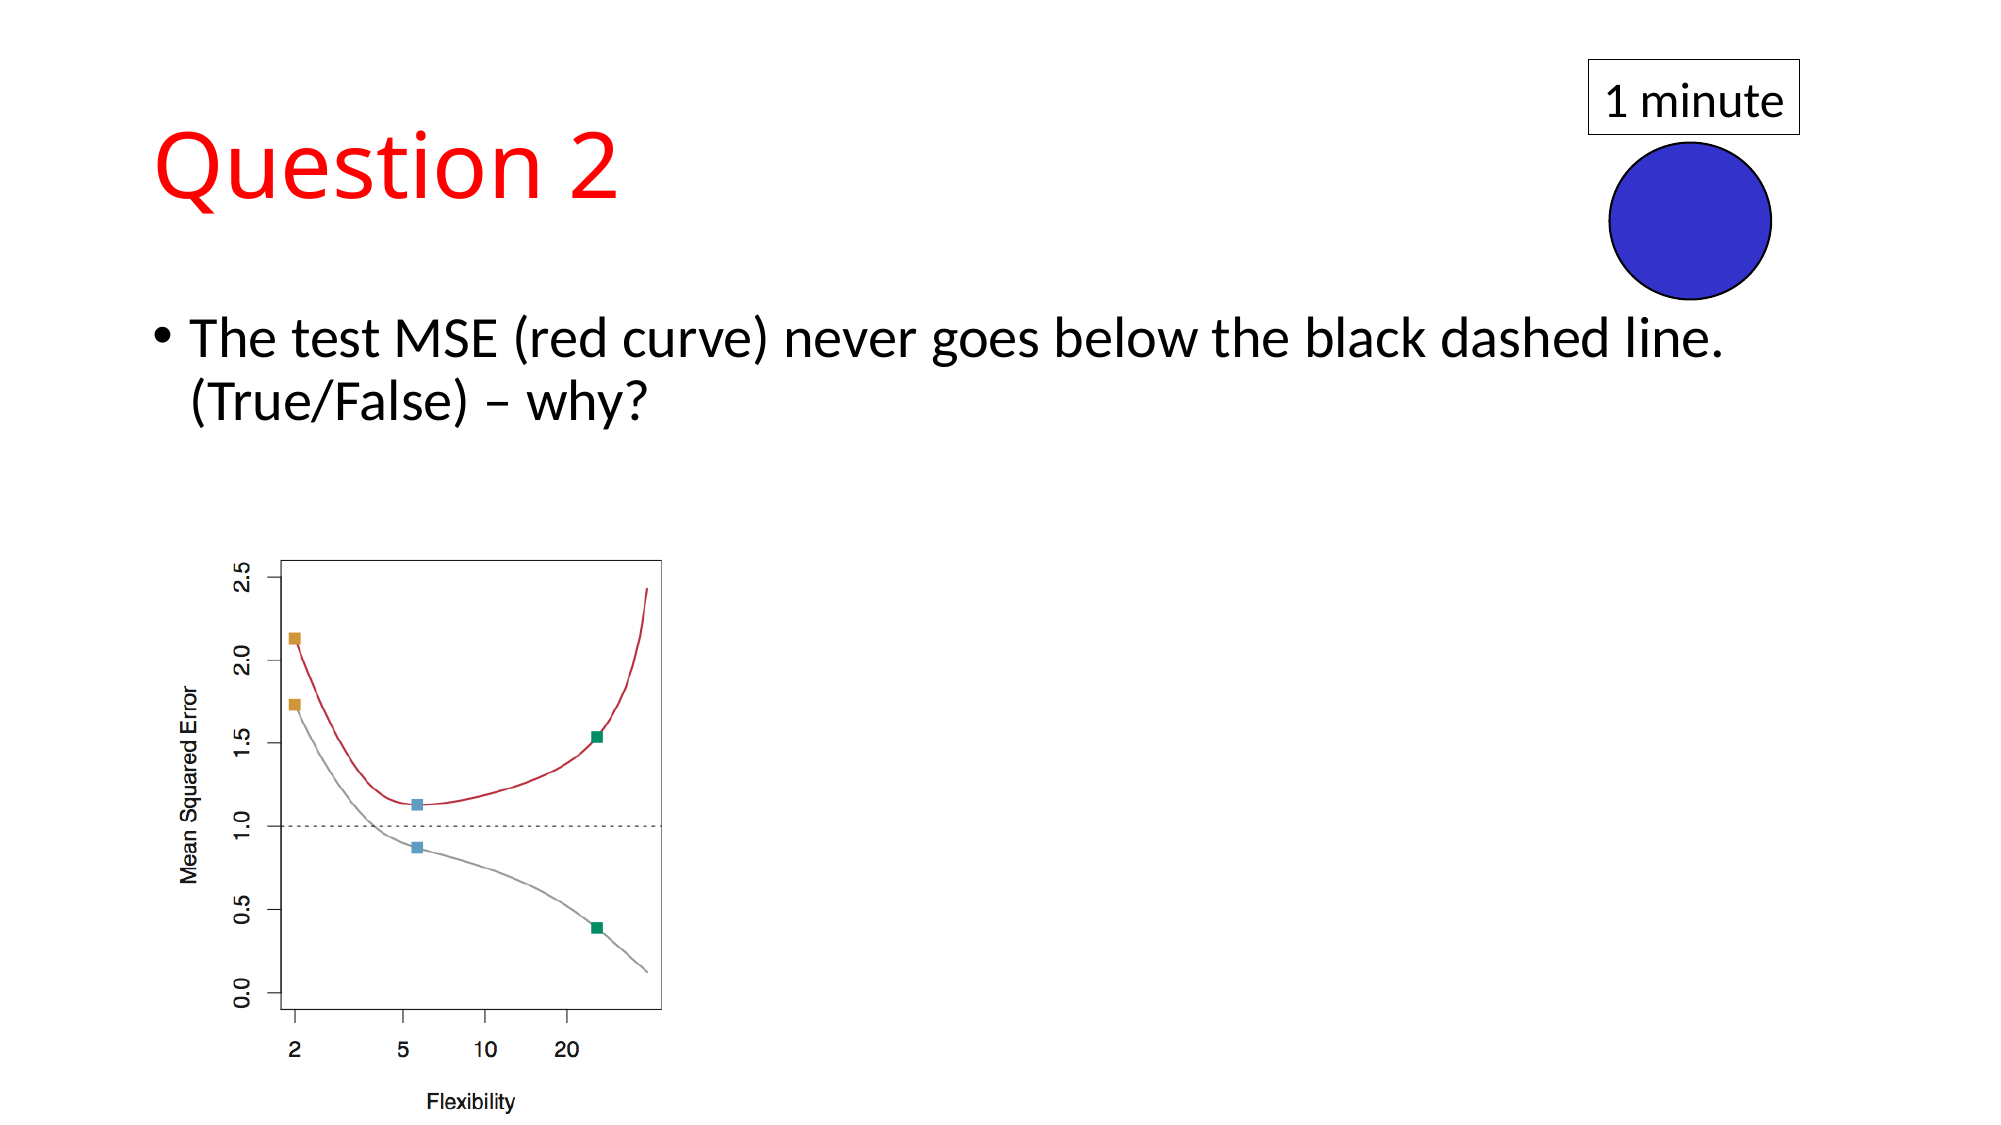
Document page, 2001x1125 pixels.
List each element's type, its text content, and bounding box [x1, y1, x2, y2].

text_box [1608, 141, 1773, 301]
text_box 1 minute [1588, 59, 1800, 135]
picture [153, 532, 743, 1125]
list The test MSE (red curve) never goes below the black dashed line. (True/False) – why? [137, 299, 1863, 1014]
title Question 2 [137, 59, 1863, 278]
